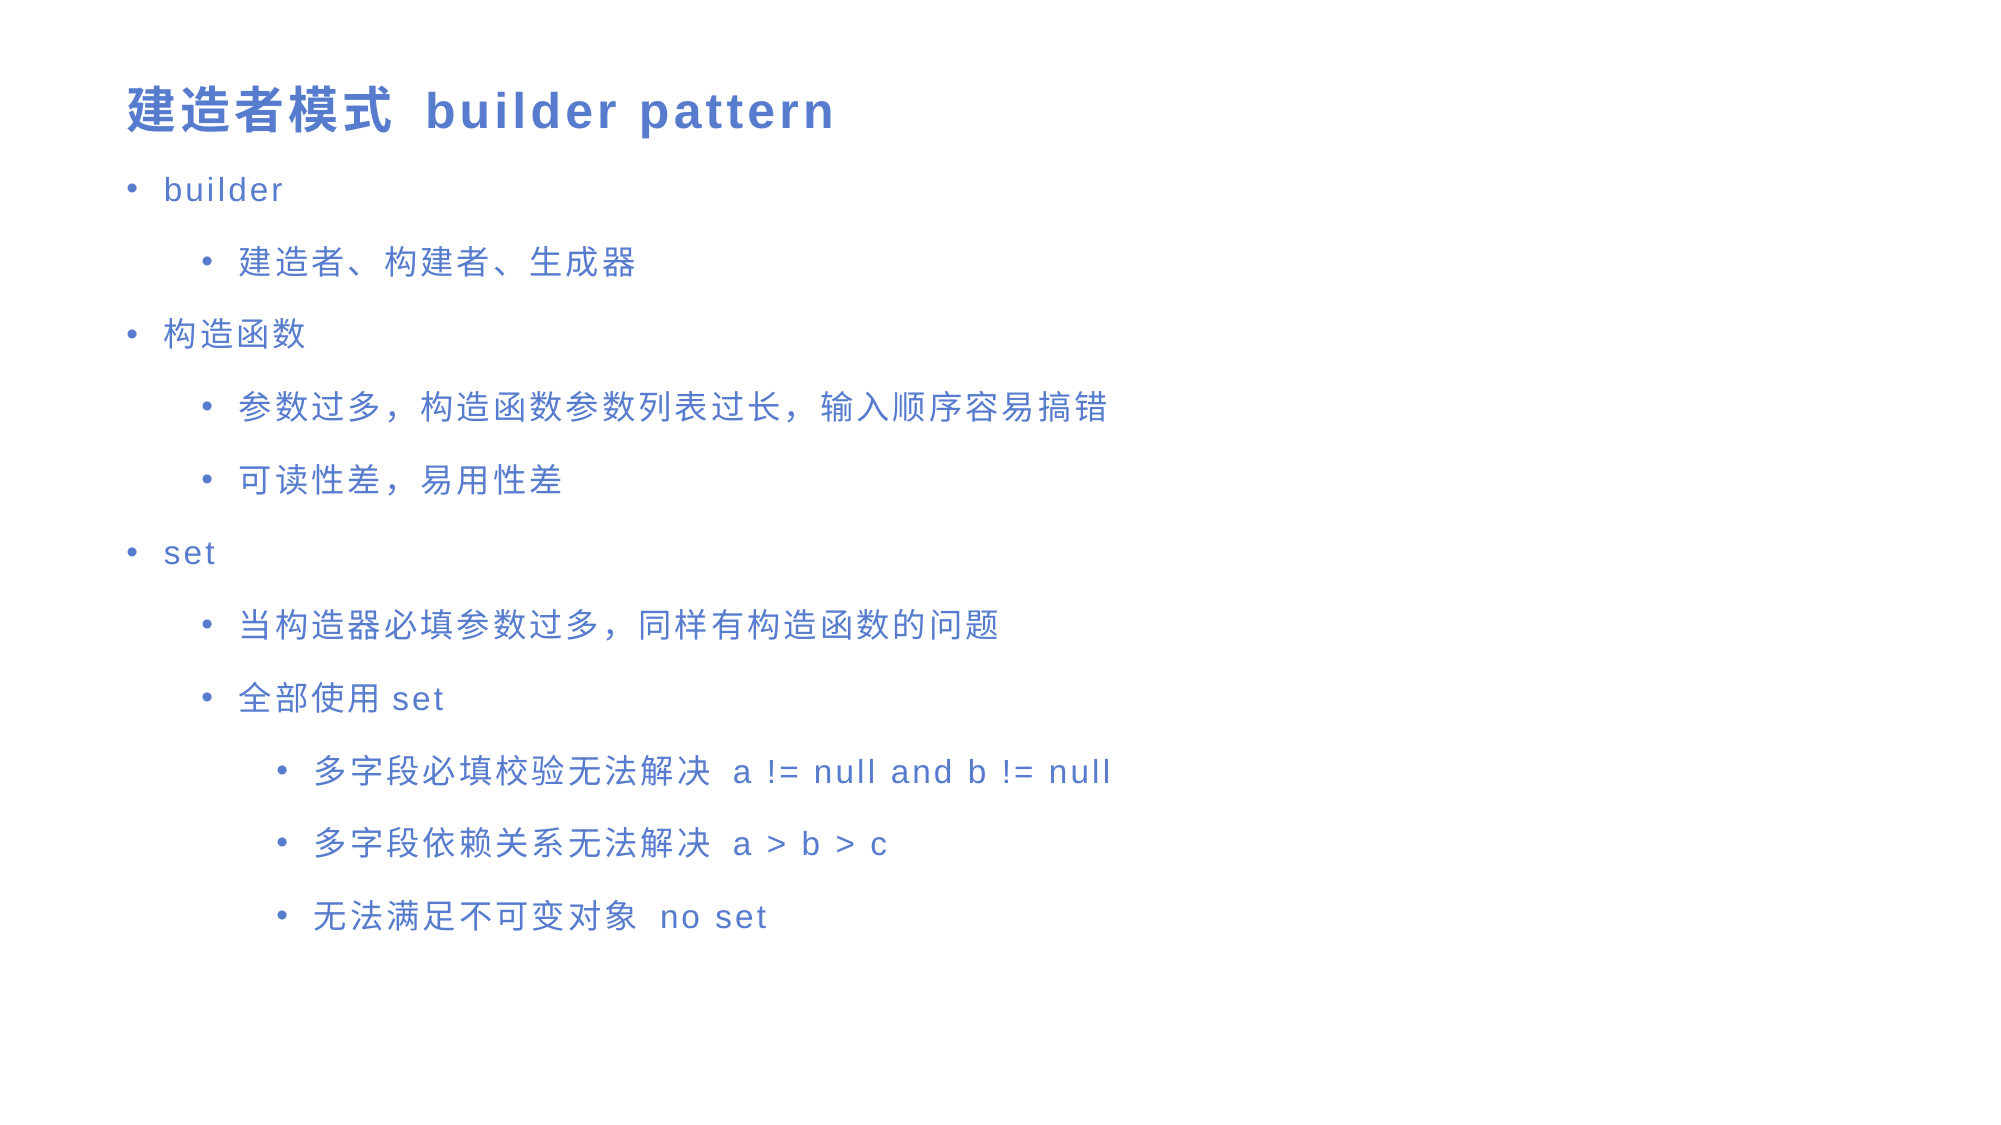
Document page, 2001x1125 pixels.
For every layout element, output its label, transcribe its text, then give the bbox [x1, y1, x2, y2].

list builder 建造者、构建者、生成器 构造函数 参数过多，构造函数参数列表过长，输入顺序容易搞错 可读性差，易用性差 set 当构造器必填参数过多，同样有构造函数的问题 全部使用set 多字段必填校验无法解决 a != null and b != null 多字段依赖关系无法解决 a > b > c 无法满足不可变对象 no set [109, 156, 1891, 1041]
title 建造者模式 builder pattern [109, 72, 1891, 146]
